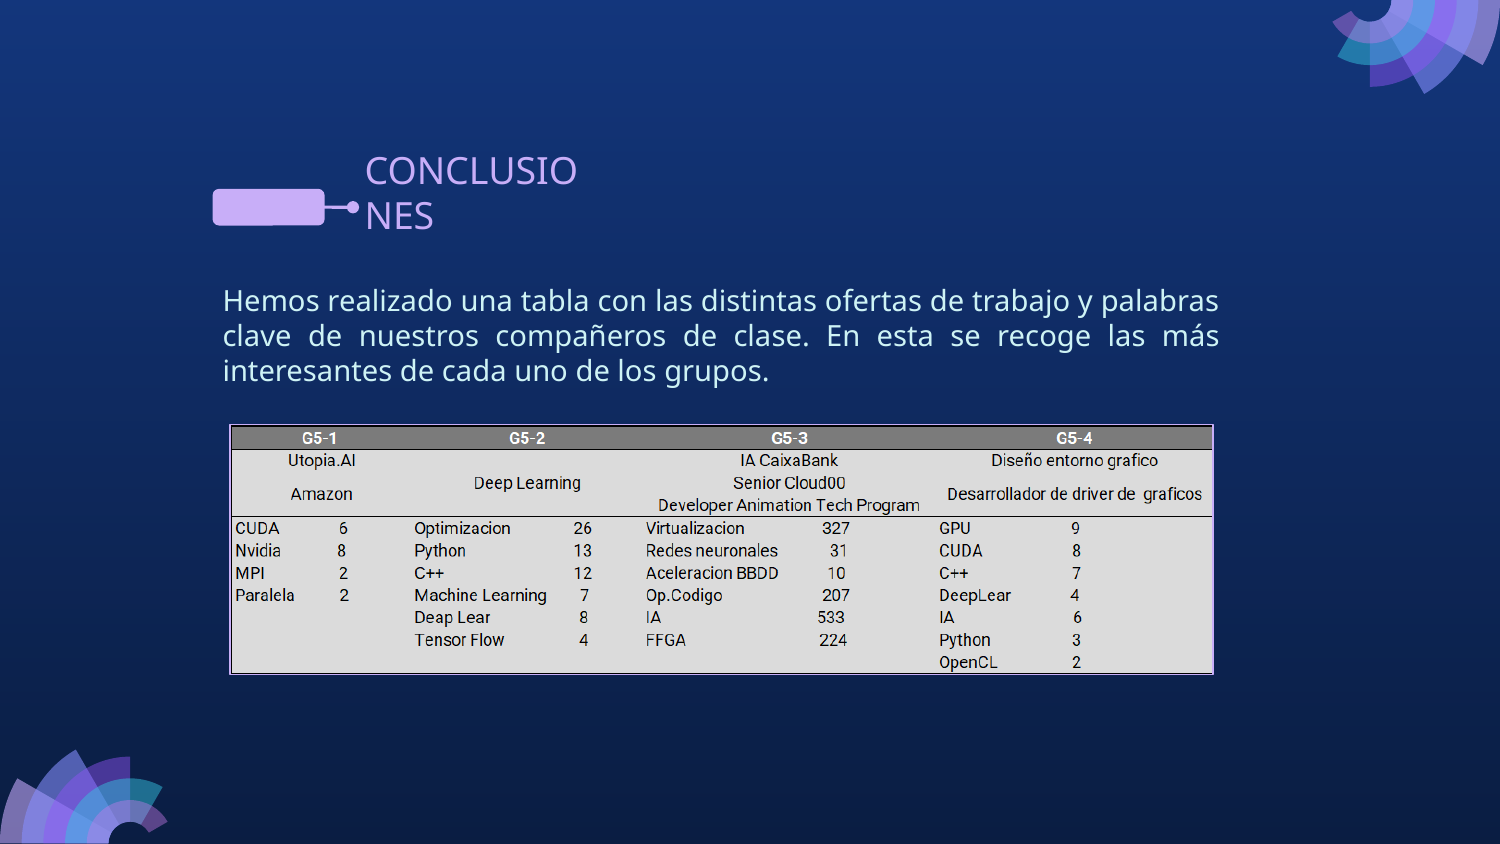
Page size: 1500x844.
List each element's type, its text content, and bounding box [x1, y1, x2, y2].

text_box [213, 189, 324, 225]
picture [230, 424, 1213, 674]
subtitle Hemos realizado una tabla con las distintas ofertas de trabajo y palabras clave de nuestros compañeros de clase. En esta se recoge las más interesantes de cada uno de los grupos. [207, 266, 1236, 410]
subtitle CONCLUSIONES [349, 187, 601, 252]
